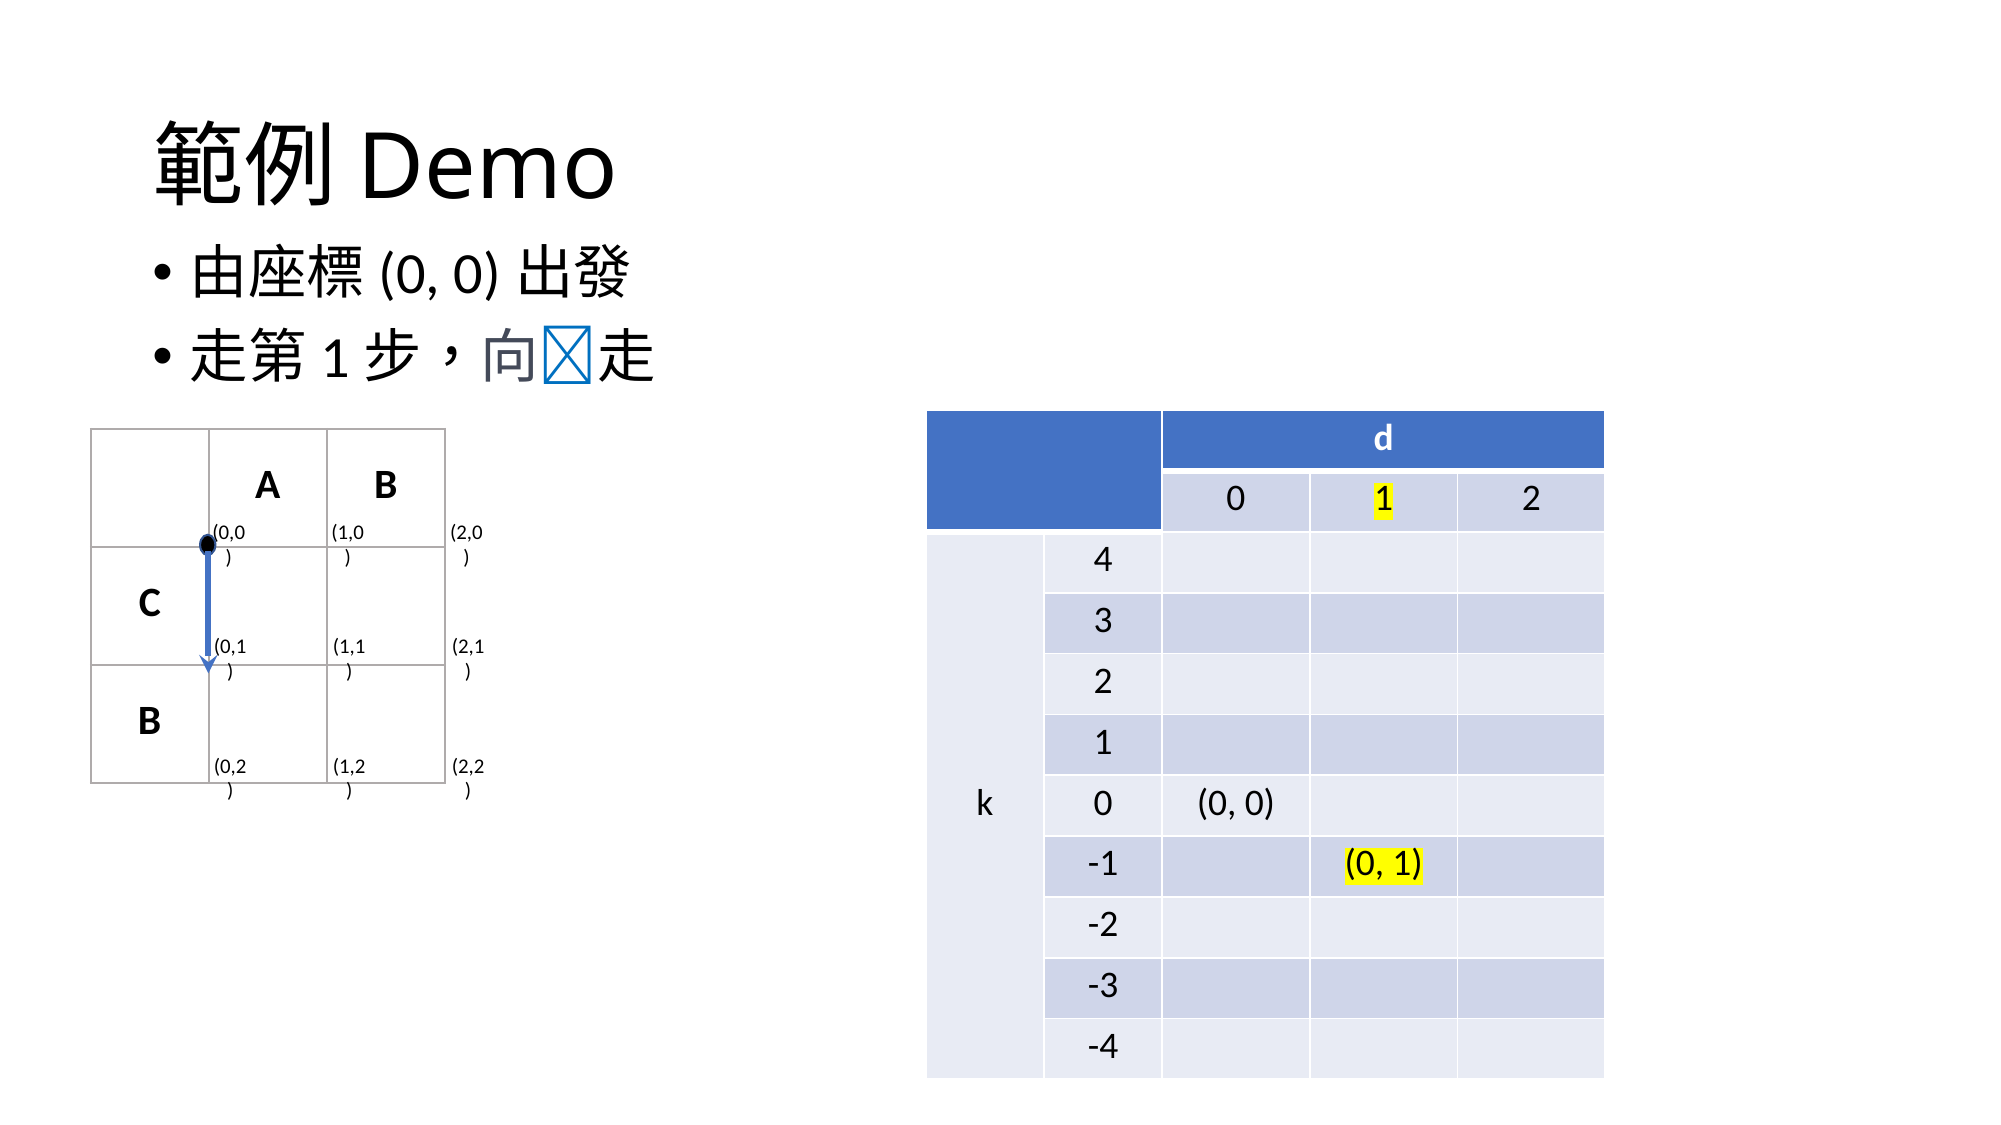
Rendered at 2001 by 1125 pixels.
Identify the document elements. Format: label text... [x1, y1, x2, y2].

table_cell -1 [1045, 837, 1161, 896]
table_cell 1 [1311, 474, 1457, 531]
table_cell (0, 1) [1311, 837, 1457, 896]
table_cell [1311, 959, 1457, 1018]
table_cell 0 [1163, 474, 1309, 531]
table_cell [1163, 715, 1309, 774]
table_cell k [927, 535, 1043, 1078]
table_cell 0 [1045, 776, 1161, 835]
table_cell [1163, 837, 1309, 896]
table_cell B [92, 666, 197, 782]
table_cell [1458, 654, 1604, 714]
table_cell [1311, 776, 1457, 835]
table_header A [210, 430, 326, 510]
table_cell [1458, 533, 1604, 592]
table_cell [1311, 715, 1457, 774]
table_cell -3 [1045, 959, 1161, 1018]
table_cell [1311, 654, 1457, 714]
table_cell 3 [1045, 594, 1161, 653]
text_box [197, 510, 500, 786]
title 範例Demo [137, 59, 1863, 235]
table_cell (0, 0) [1163, 776, 1309, 835]
table_cell [1163, 959, 1309, 1018]
table_cell [1458, 837, 1604, 896]
table_cell [1163, 533, 1309, 592]
table_cell 4 [1045, 535, 1161, 592]
table_cell [1458, 898, 1604, 957]
table_cell -4 [1045, 1019, 1161, 1078]
table_cell [1311, 533, 1457, 592]
table_cell [1458, 959, 1604, 1018]
table_cell [1458, 1019, 1604, 1078]
table_header d [1163, 411, 1604, 468]
table_cell -2 [1045, 898, 1161, 957]
list 由座標(0, 0)出發 走第1步，向走 [137, 235, 1863, 356]
table_cell C [92, 548, 197, 664]
table_cell [1311, 1019, 1457, 1078]
table_cell 2 [1045, 654, 1161, 714]
table_cell 1 [1045, 715, 1161, 774]
table_header [927, 411, 1161, 529]
table_cell [1311, 594, 1457, 653]
table_cell [1163, 1019, 1309, 1078]
table_cell [1458, 715, 1604, 774]
table_header [92, 430, 208, 546]
table_header B [328, 430, 444, 510]
table_cell [1163, 594, 1309, 653]
table_cell [1163, 654, 1309, 714]
table_cell [1163, 898, 1309, 957]
table_cell [1458, 594, 1604, 653]
table_cell [1311, 898, 1457, 957]
table_cell [1458, 776, 1604, 835]
table_cell 2 [1458, 474, 1604, 531]
